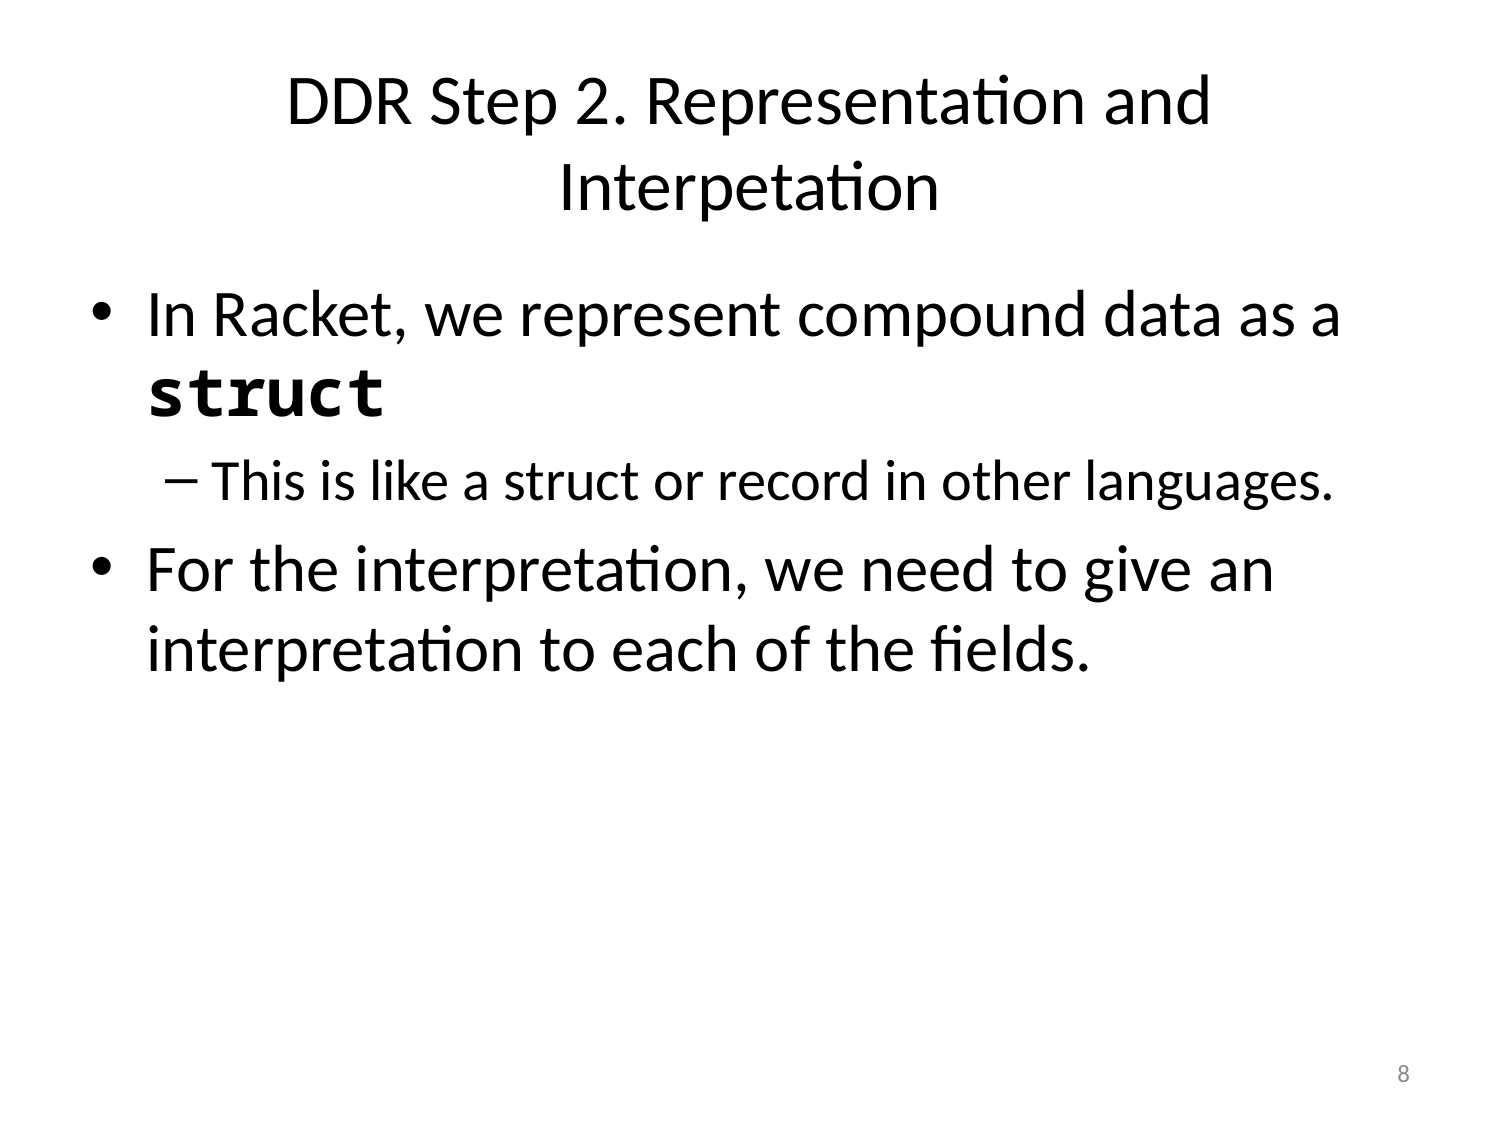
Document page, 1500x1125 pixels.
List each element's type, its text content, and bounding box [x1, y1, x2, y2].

slide_number 8 [1074, 1042, 1425, 1103]
list In Racket, we represent compound data as a struct This is like a struct or record in other languages. For the interpretation, we need to give an interpretation to each of the fields. [75, 262, 1425, 1005]
title DDR Step 2. Representation and Interpetation [75, 45, 1425, 233]
